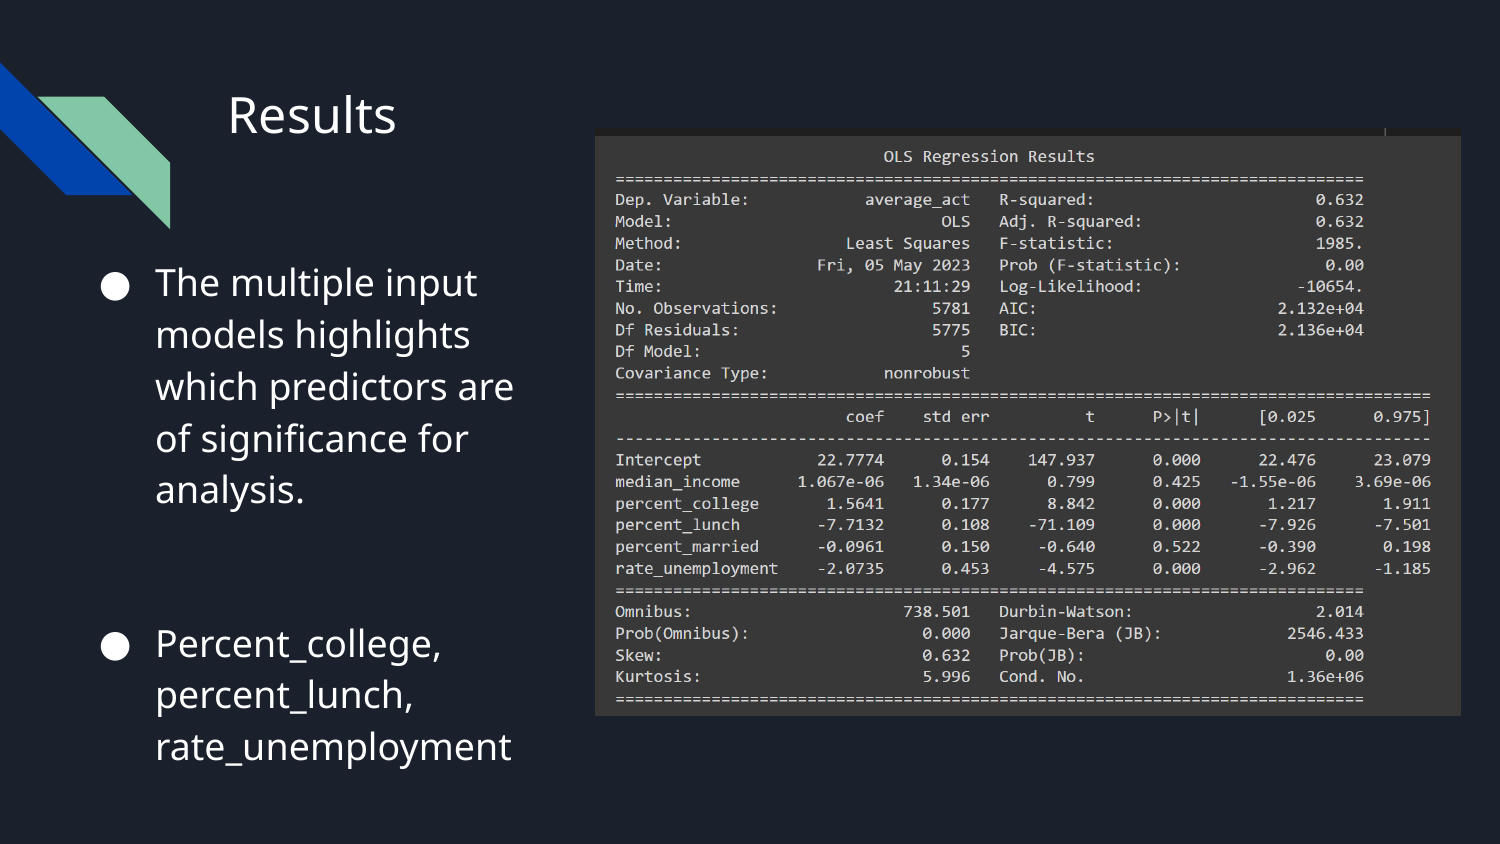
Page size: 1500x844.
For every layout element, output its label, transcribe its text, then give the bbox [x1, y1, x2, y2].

list The multiple input models highlights which predictors are of significance for analysis. Percent_college, percent_lunch, rate_unemployment [65, 237, 574, 716]
picture [595, 128, 1461, 716]
title Results [212, 64, 1368, 215]
